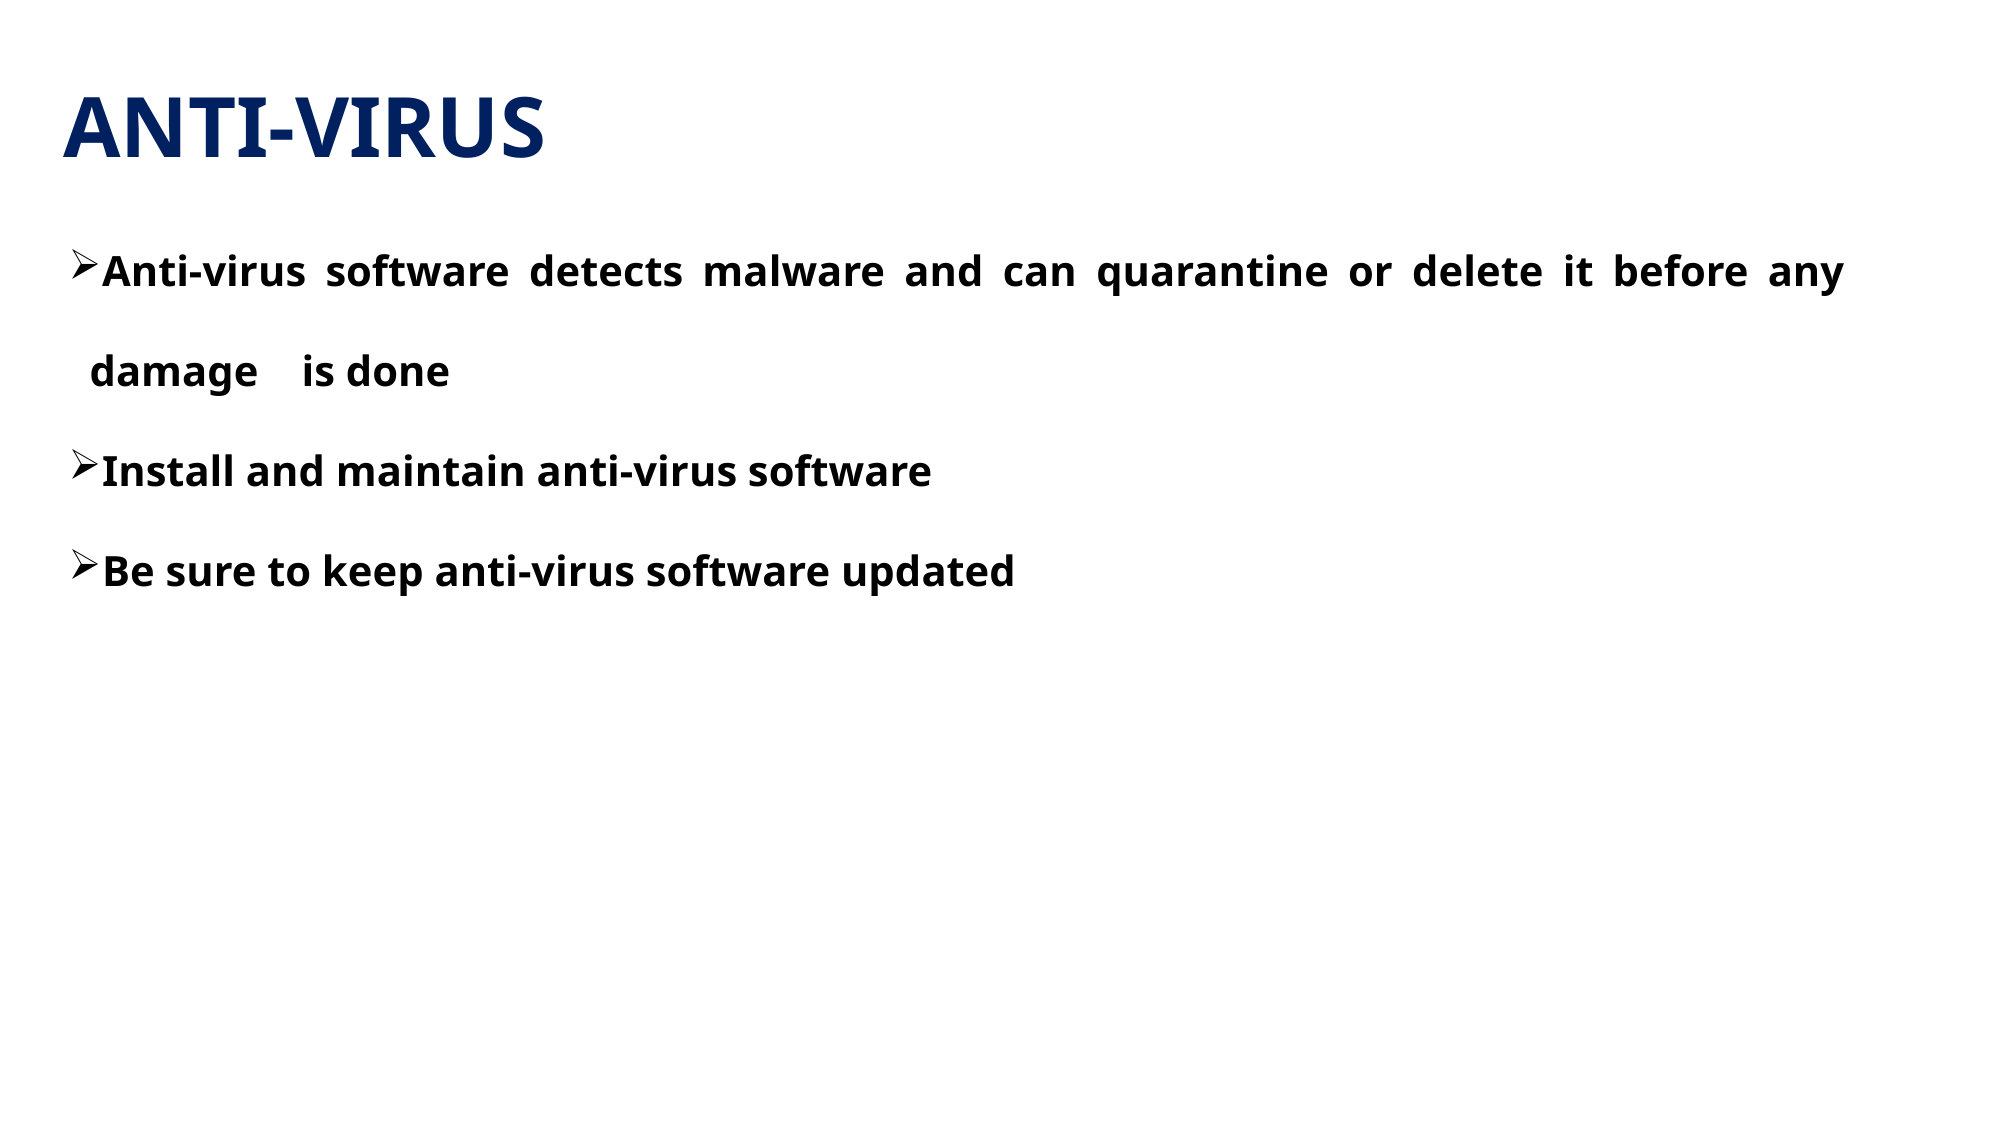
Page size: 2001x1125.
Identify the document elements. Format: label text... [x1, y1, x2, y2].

text_box Anti-virus software detects malware and can quarantine or delete it before any damage is done Install and maintain anti-virus software Be sure to keep anti-virus software updated [54, 187, 1861, 930]
text_box ANTI-VIRUS [48, 67, 1309, 242]
